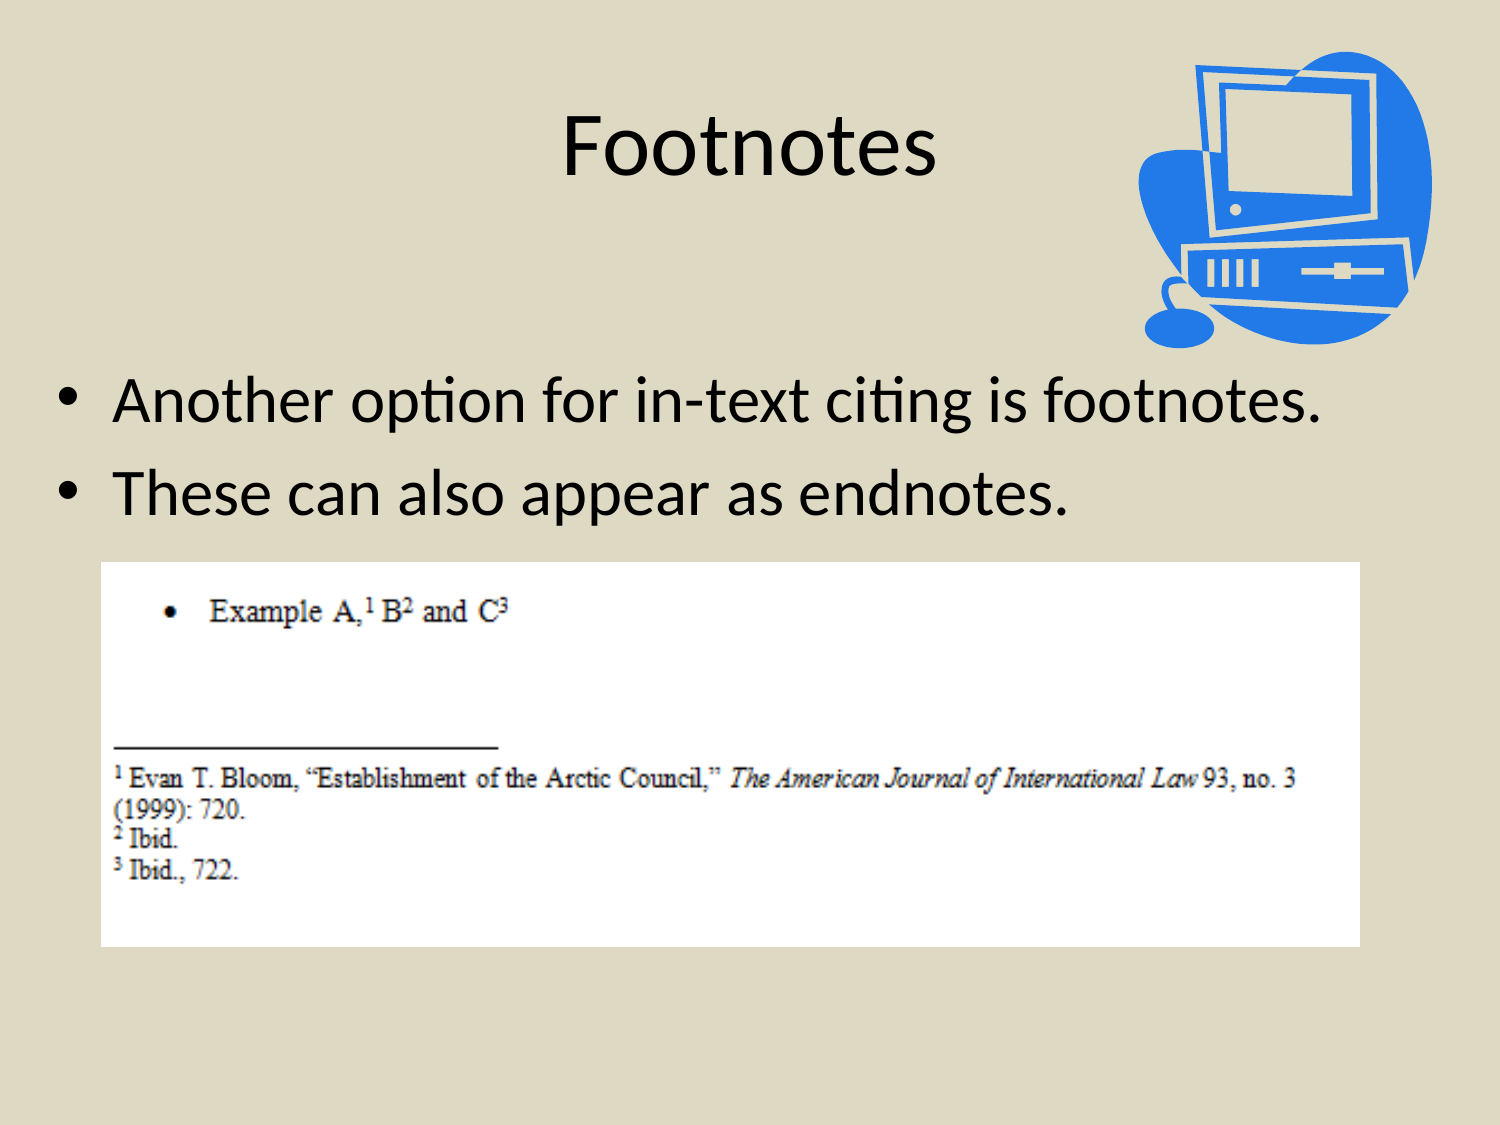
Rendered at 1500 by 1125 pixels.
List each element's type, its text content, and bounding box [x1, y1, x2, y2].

title Footnotes [75, 45, 1425, 233]
list Another option for in-text citing is footnotes. These can also appear as endnotes. [41, 348, 1392, 1018]
picture [1137, 49, 1440, 349]
picture [100, 562, 1360, 948]
